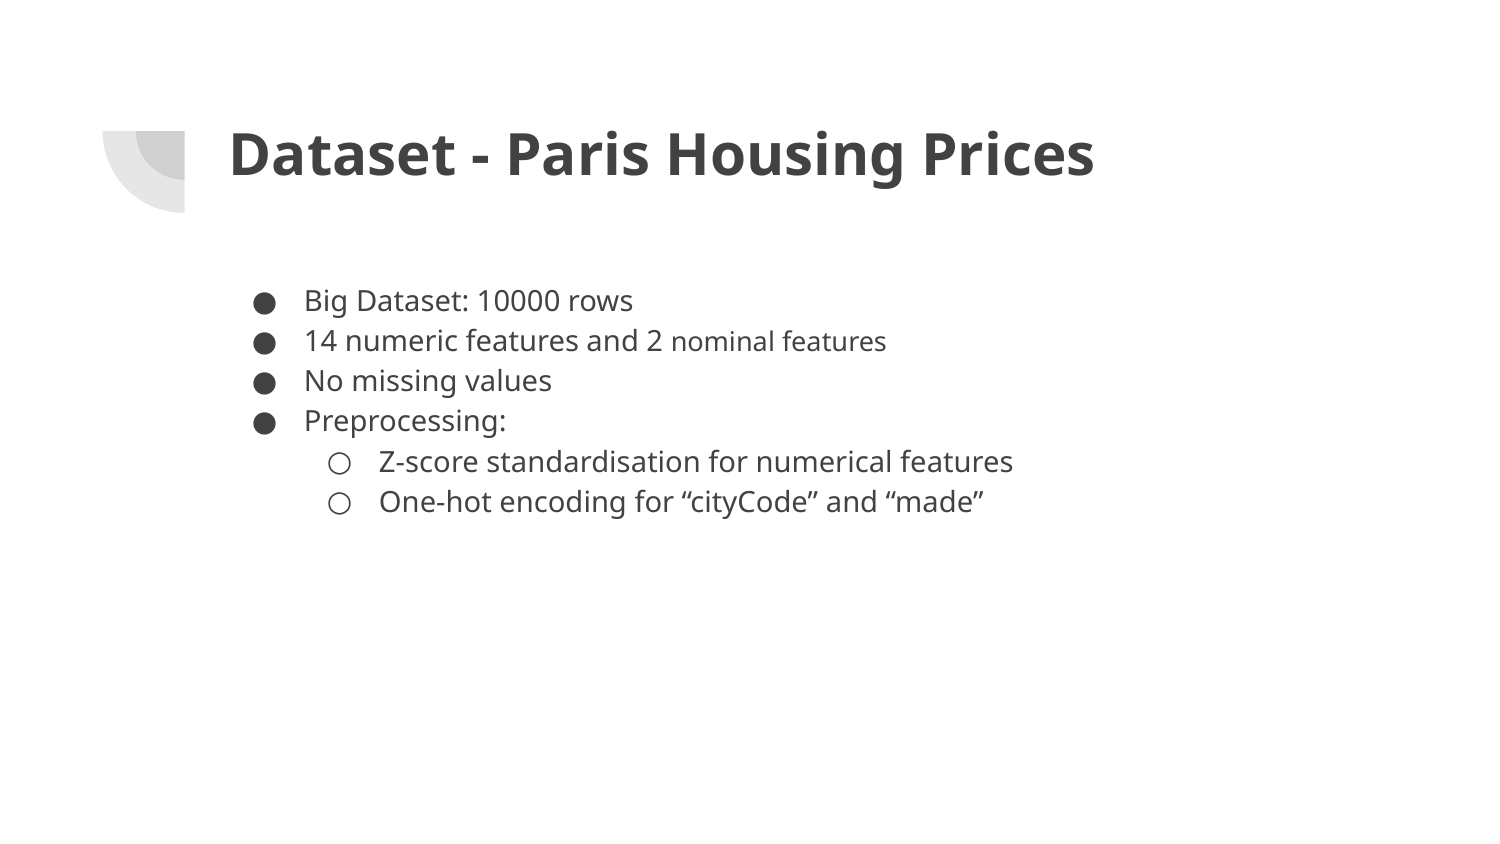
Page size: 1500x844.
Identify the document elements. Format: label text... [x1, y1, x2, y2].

text_box Big Dataset: 10000 rows 14 numeric features and 2 nominal features No missing values Preprocessing: Z-score standardisation for numerical features One-hot encoding for “cityCode” and “made” [213, 262, 1197, 533]
title Dataset - Paris Housing Prices [213, 98, 1368, 263]
